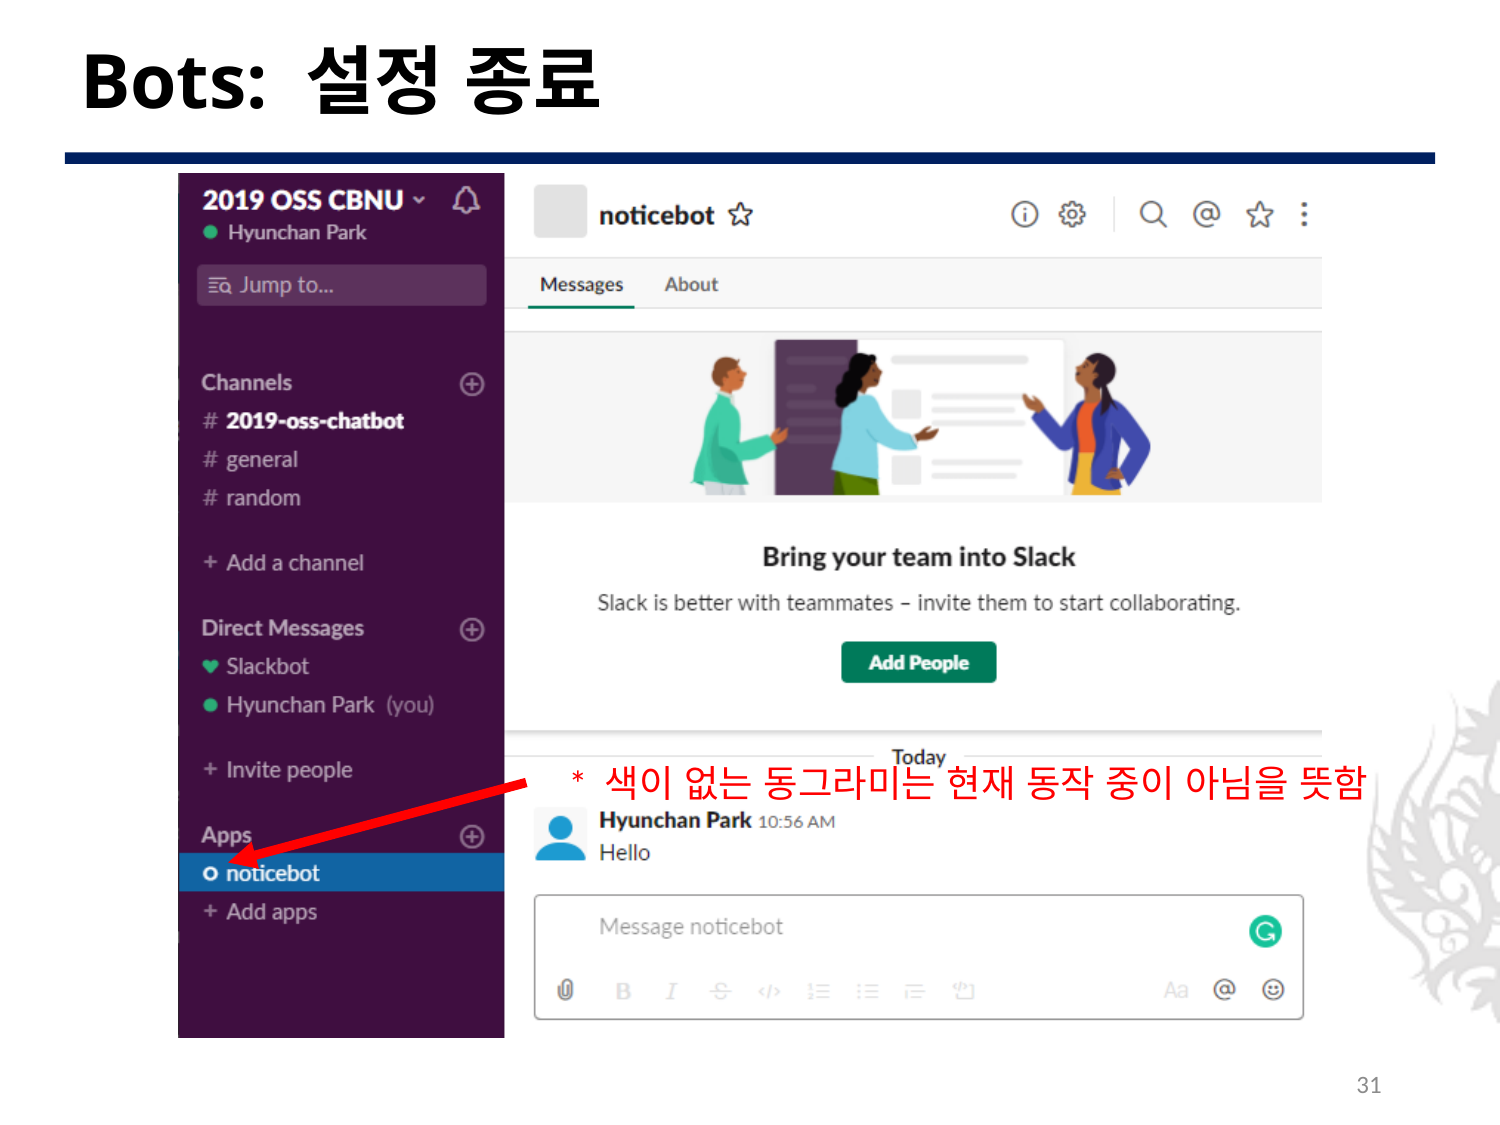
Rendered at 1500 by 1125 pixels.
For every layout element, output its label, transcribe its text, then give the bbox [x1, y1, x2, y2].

title Bots: 설정 종료 [64, 26, 1436, 143]
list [178, 173, 1322, 1038]
slide_number 31 [1059, 1057, 1397, 1111]
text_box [228, 782, 527, 863]
text_box * 색이 없는 동그라미는 현재 동작 중이 아님을 뜻함 [1322, 752, 1384, 812]
